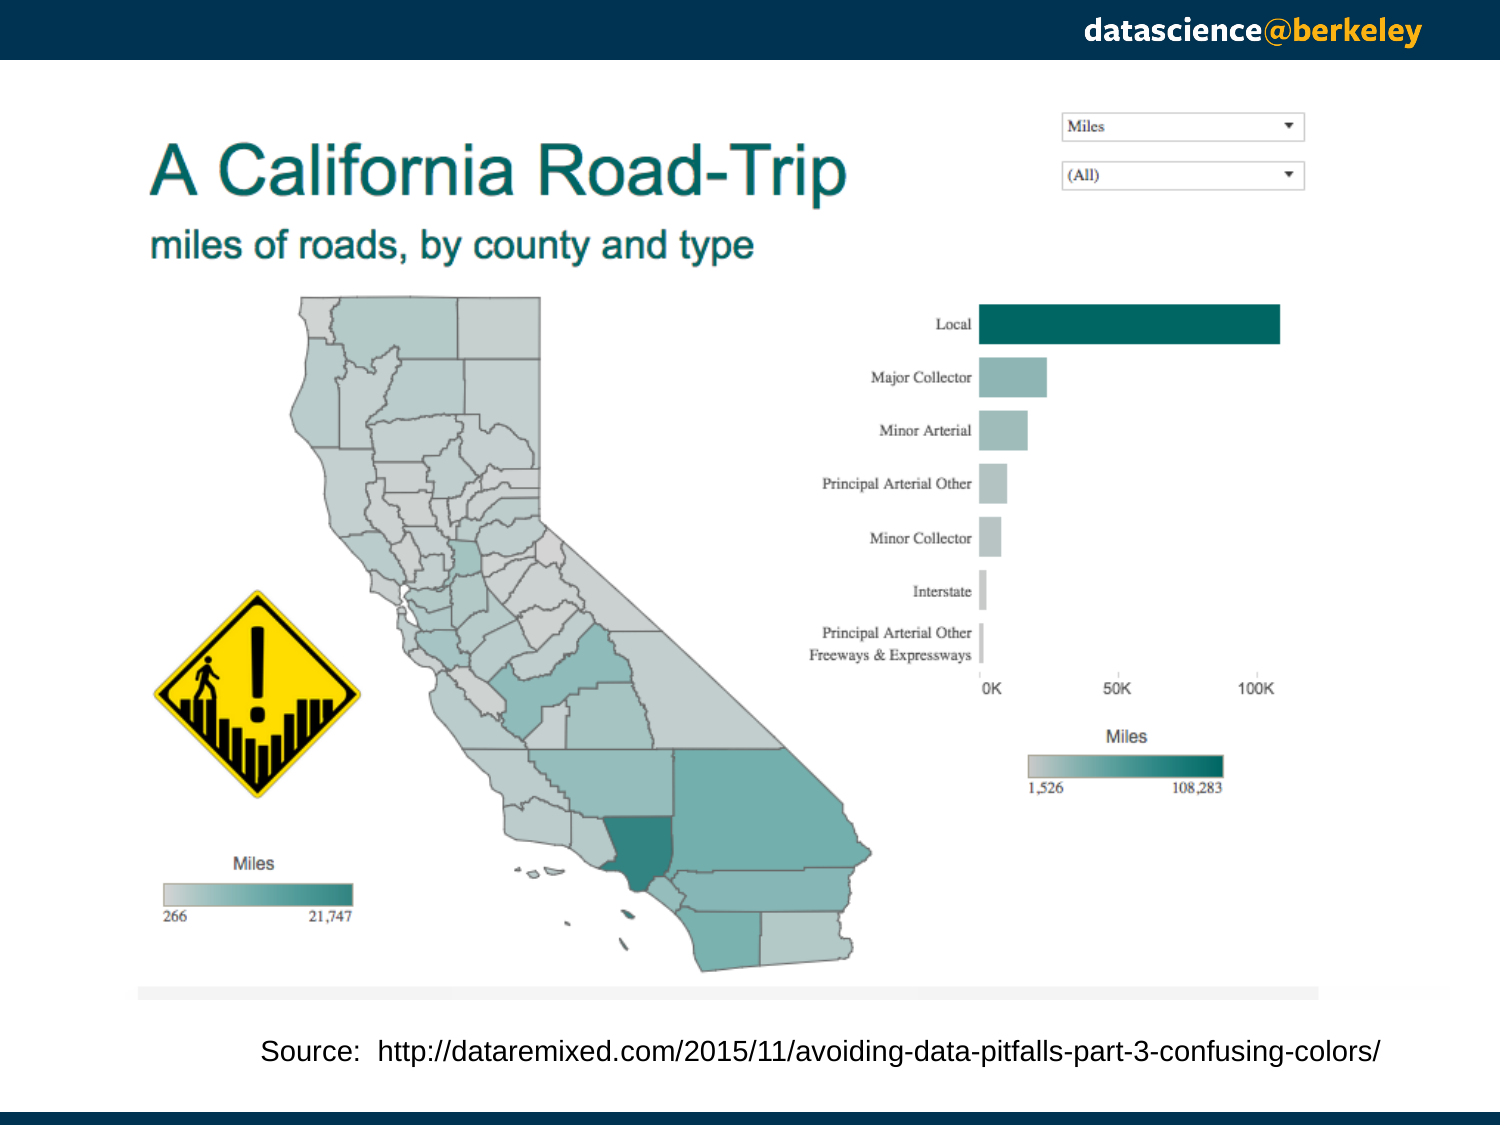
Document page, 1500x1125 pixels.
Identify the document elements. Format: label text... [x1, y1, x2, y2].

text_box Source: http://dataremixed.com/2015/11/avoiding-data-pitfalls-part-3-confusing-colors/ [237, 1024, 1500, 1075]
picture [124, 86, 1451, 1001]
picture [1079, 10, 1431, 52]
